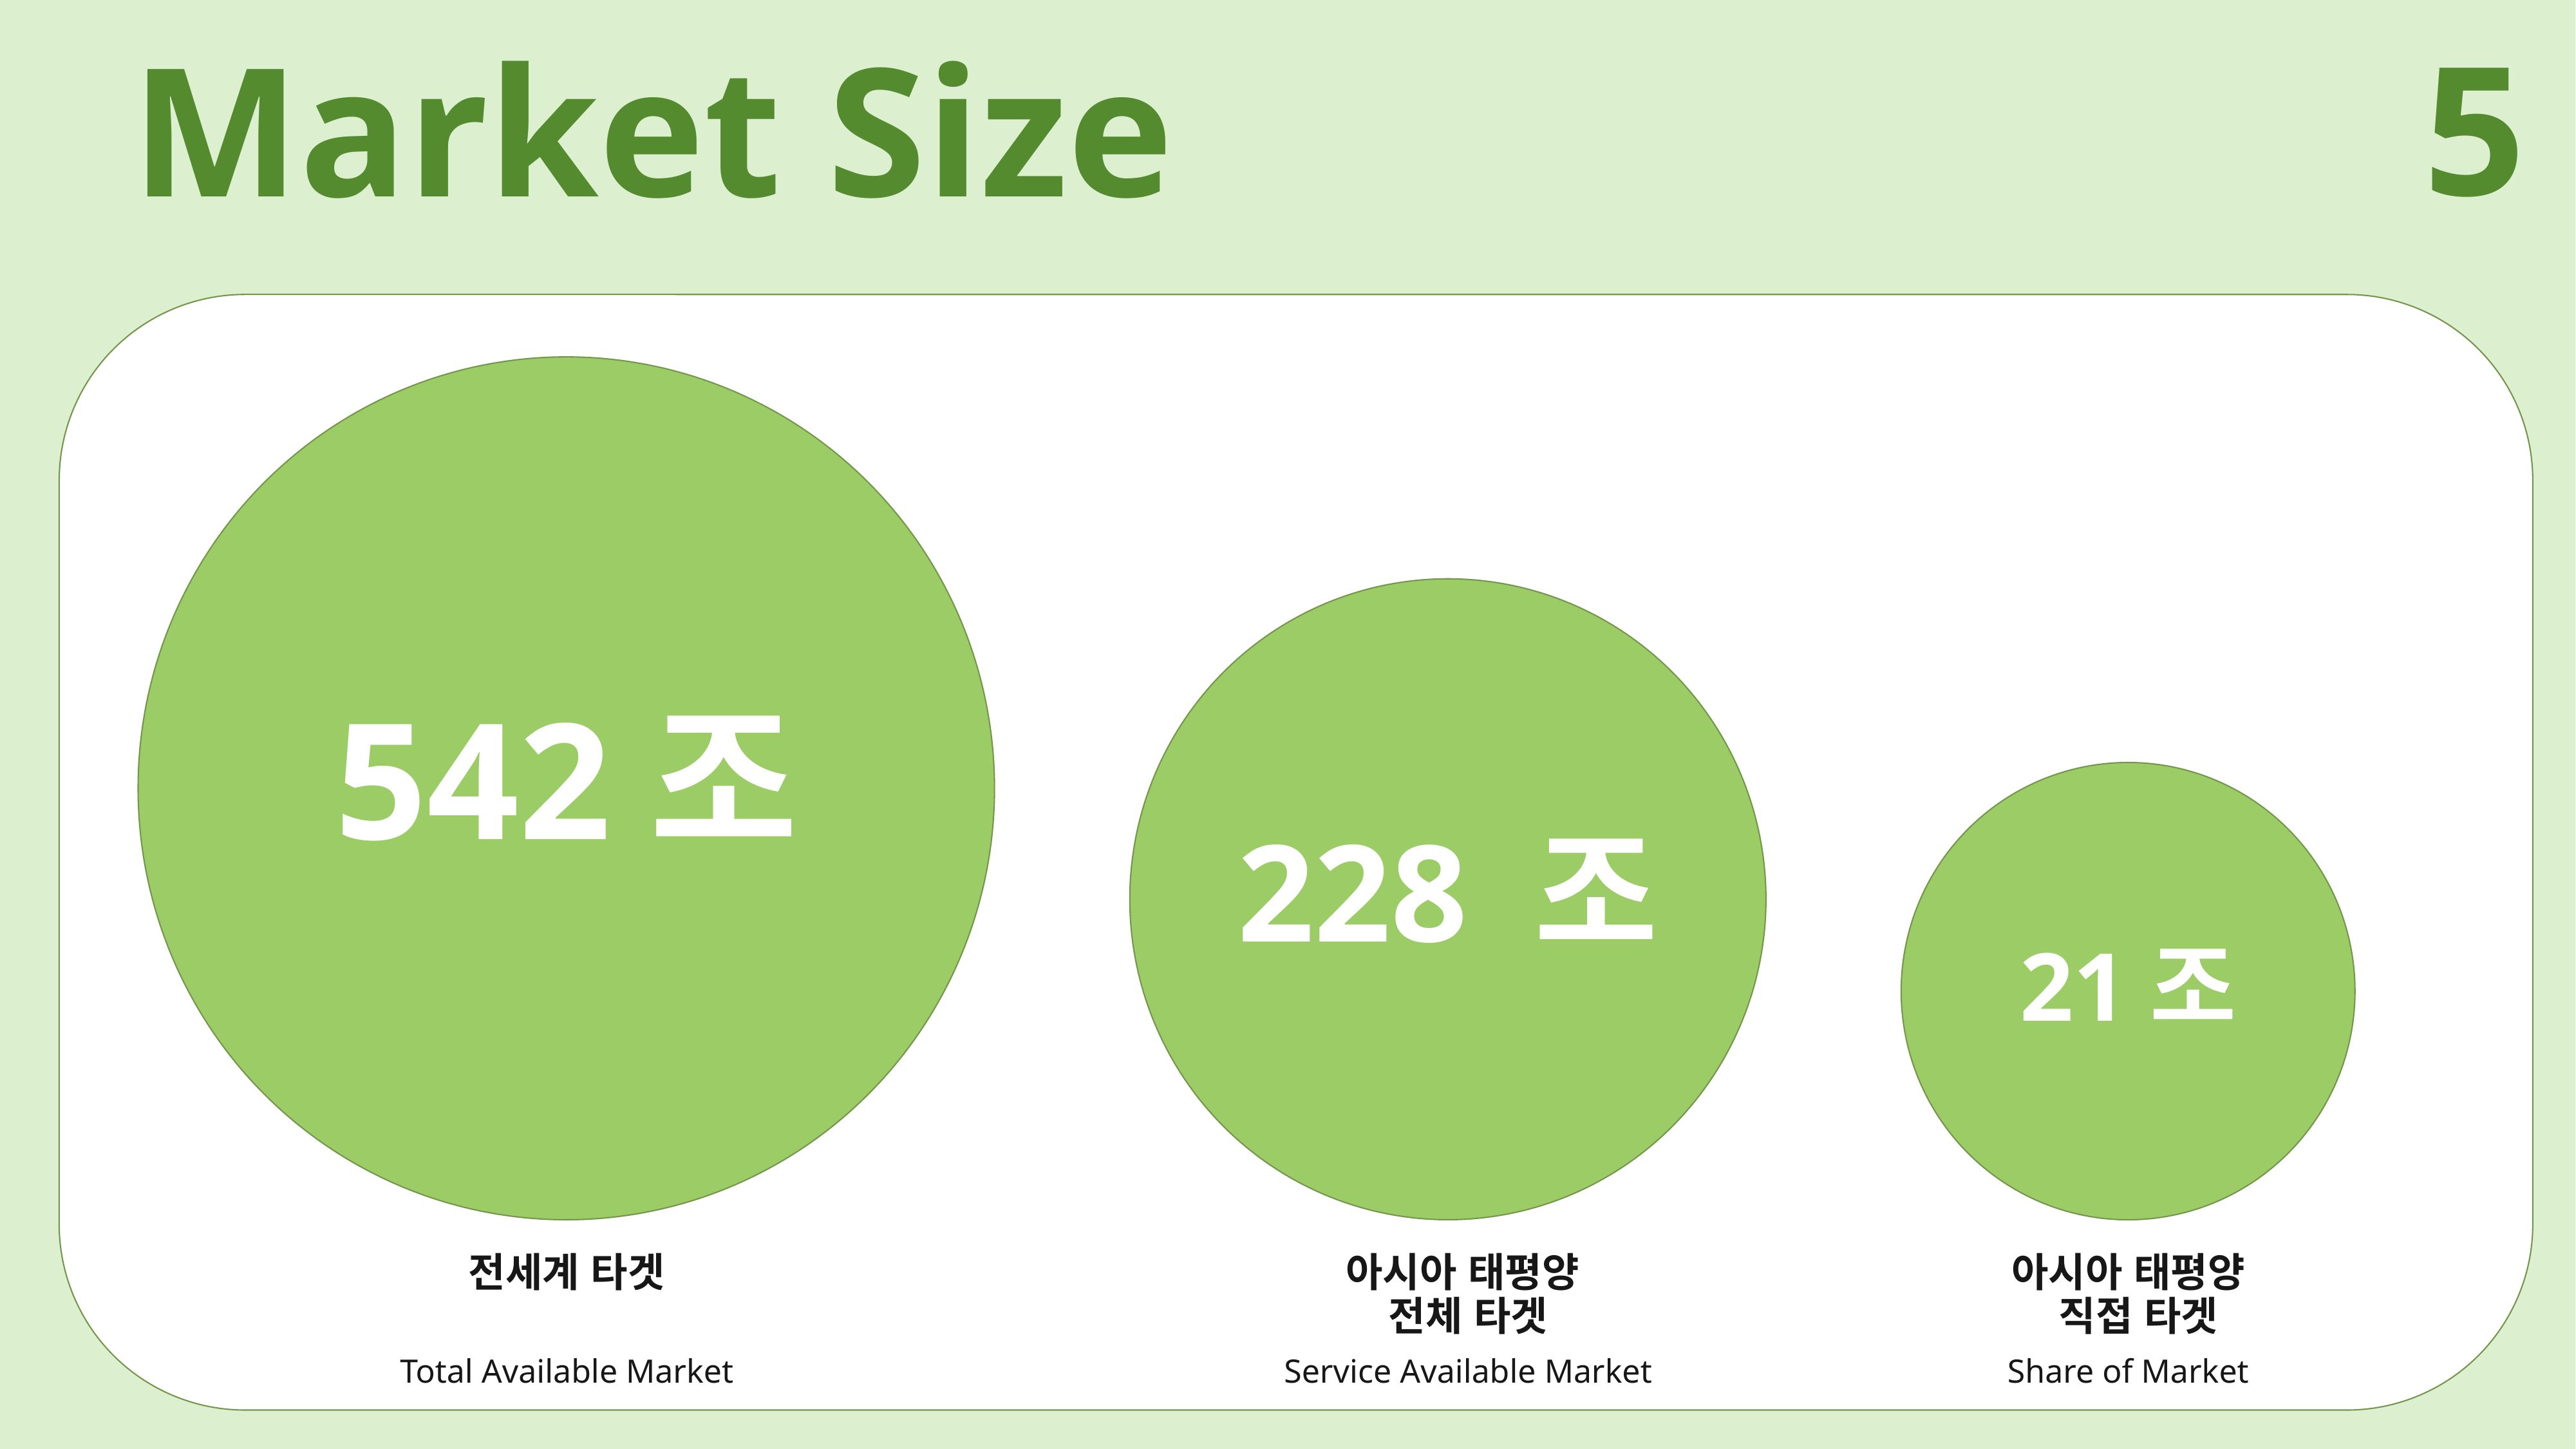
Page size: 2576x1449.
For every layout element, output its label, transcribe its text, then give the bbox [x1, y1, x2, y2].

text_box 542조 [285, 696, 847, 879]
text_box [1129, 578, 1767, 1220]
text_box 228 조 [1167, 821, 1729, 976]
text_box 아시아 태평양 전체 타겟 [1241, 1247, 1695, 1344]
text_box Share of Market [1901, 1350, 2355, 1396]
text_box [1907, 1046, 2349, 1221]
text_box Market Size [0, 14, 1727, 238]
text_box 전세계 타겟 [339, 1247, 794, 1301]
text_box [137, 356, 995, 1221]
text_box 21조 [1847, 934, 2409, 1046]
text_box Total Available Market [339, 1350, 794, 1396]
text_box [58, 294, 2534, 1411]
text_box [1907, 761, 2349, 934]
text_box 5 [2374, 12, 2527, 236]
text_box 아시아 태평양 직접 타겟 [1901, 1247, 2355, 1344]
text_box Service Available Market [1241, 1350, 1695, 1396]
